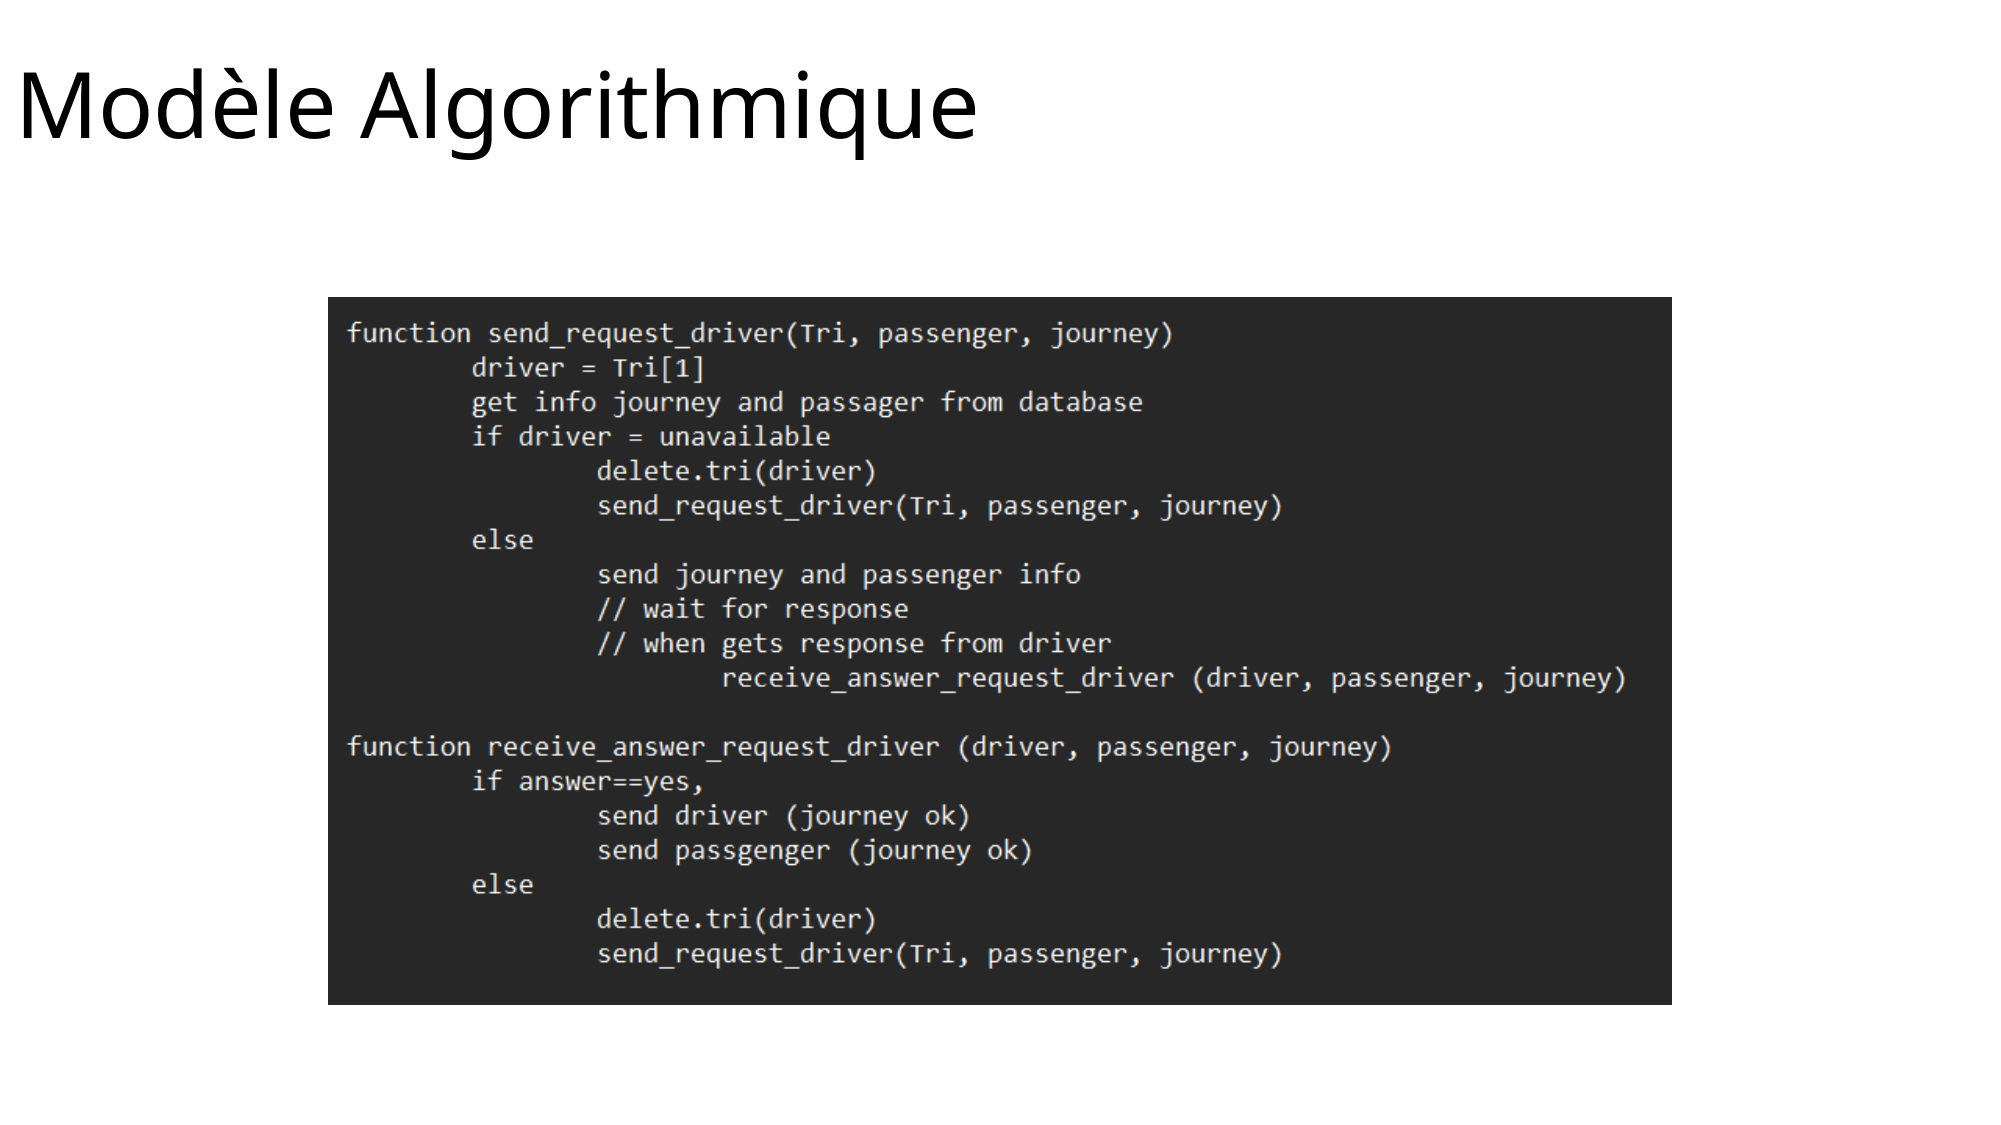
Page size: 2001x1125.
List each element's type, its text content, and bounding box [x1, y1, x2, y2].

title Modèle Algorithmique [0, 0, 1725, 218]
picture [327, 297, 1673, 1005]
